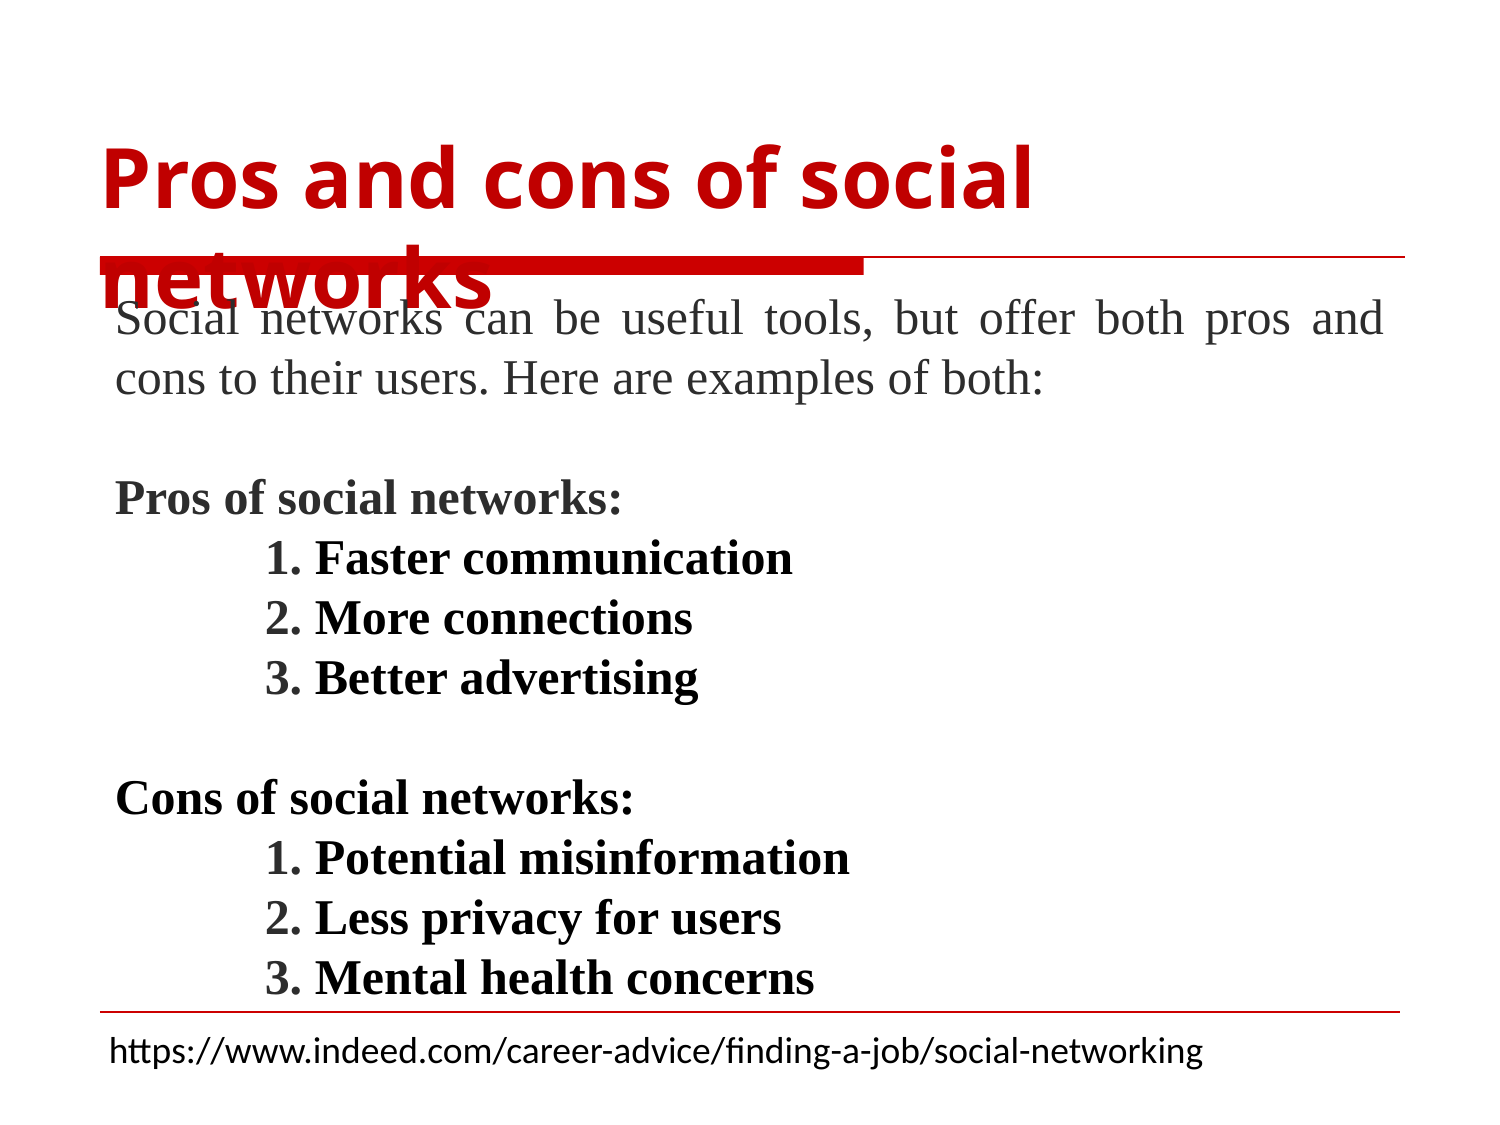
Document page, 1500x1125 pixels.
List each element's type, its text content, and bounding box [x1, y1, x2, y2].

text_box https://www.indeed.com/career-advice/finding-a-job/social-networking [93, 1018, 1450, 1079]
title Pros and cons of social networks [99, 125, 1450, 226]
text_box Social networks can be useful tools, but offer both pros and cons to their users. Here are examples of both: Pros of social networks: 1. Faster communication 2. More connections 3. Better advertising Cons of social networks: 1. Potential misinformation 2. Less privacy for users 3. Mental health concerns [99, 276, 1400, 1012]
